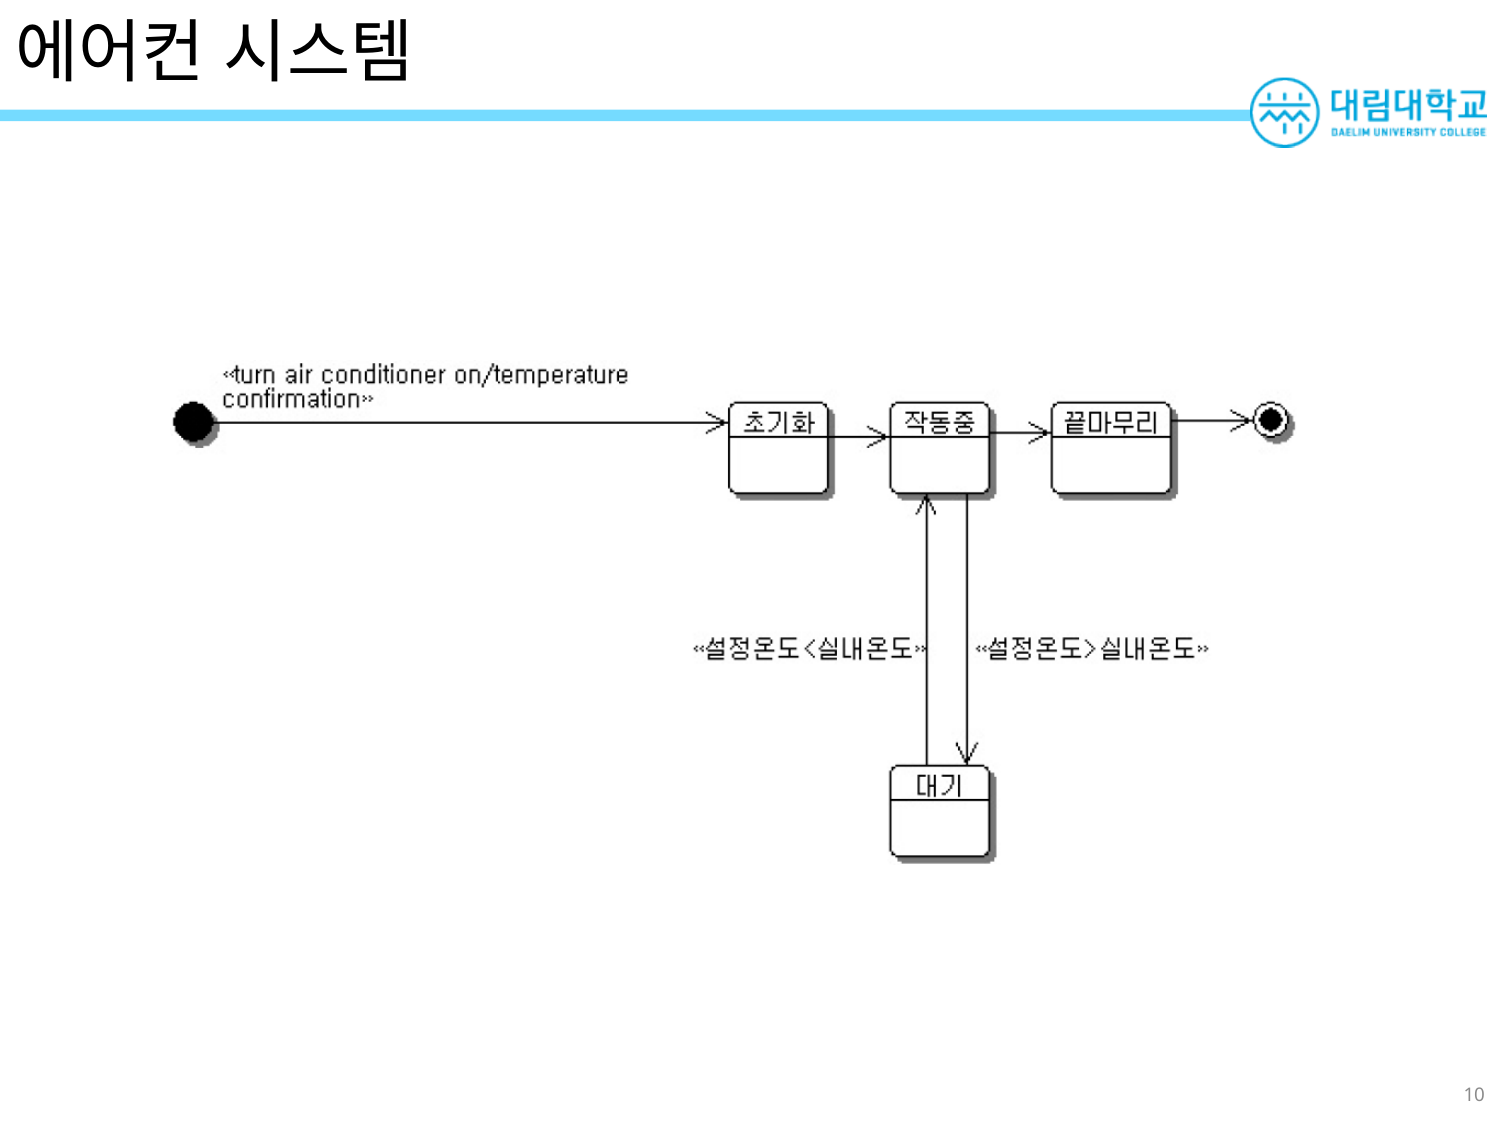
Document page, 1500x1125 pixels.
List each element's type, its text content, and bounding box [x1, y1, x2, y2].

picture [1250, 108, 1487, 148]
picture [169, 360, 1297, 865]
picture [1476, 108, 1487, 115]
slide_number 10 [1162, 1065, 1500, 1125]
title 에어컨 시스템 [0, 0, 1500, 108]
